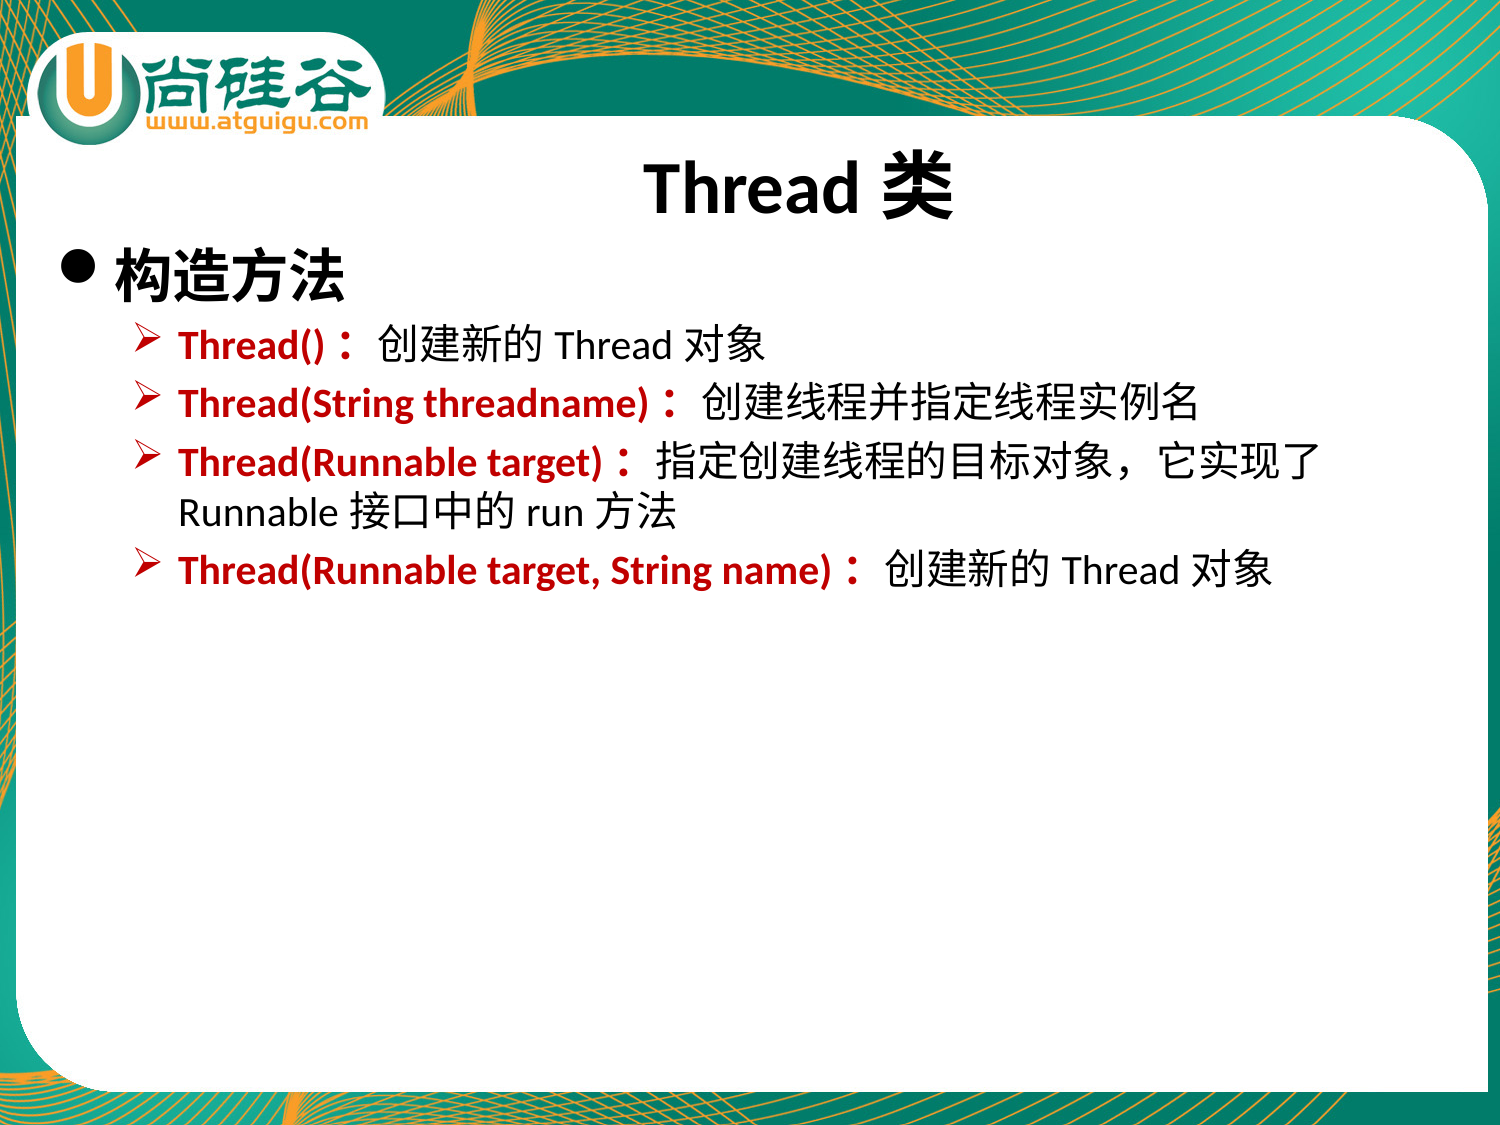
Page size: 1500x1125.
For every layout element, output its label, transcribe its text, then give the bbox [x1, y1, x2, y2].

title Thread类 [371, 113, 1228, 231]
list 构造方法 Thread()：创建新的Thread对象 Thread(String threadname)：创建线程并指定线程实例名 Thread(Runnable target)：指定创建线程的目标对象，它实现了Runnable接口中的run方法 Thread(Runnable target, String name)：创建新的Thread对象 [41, 231, 1447, 1041]
picture [0, 0, 1500, 1125]
